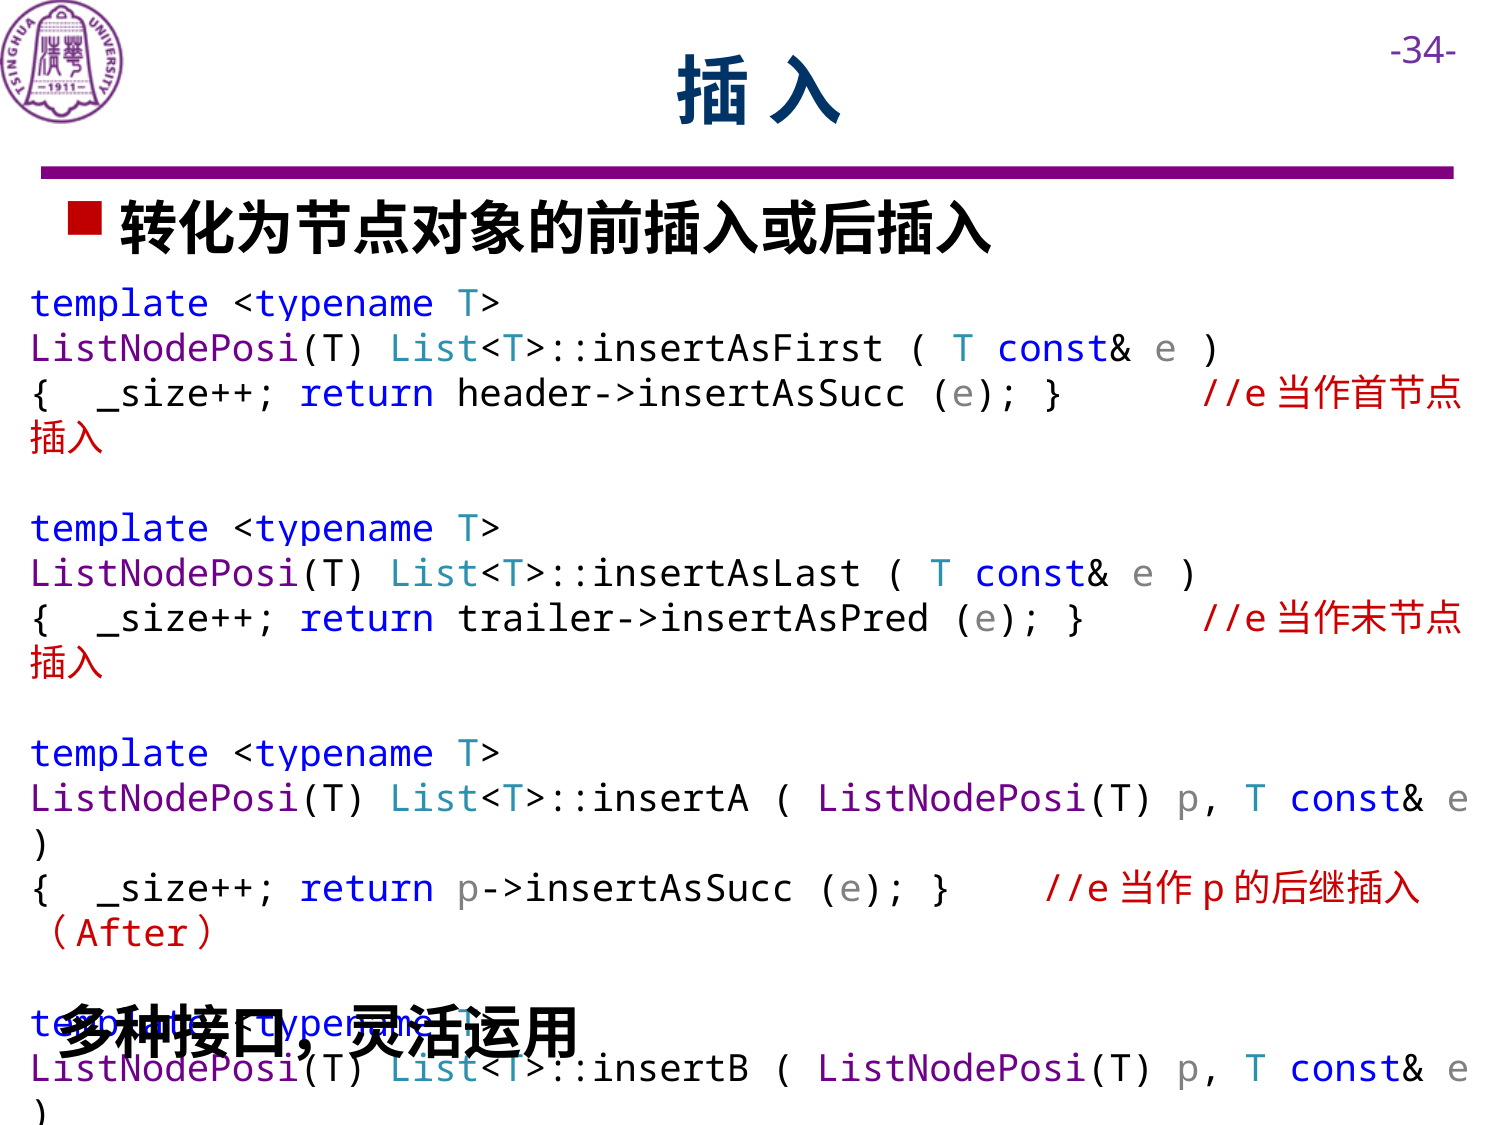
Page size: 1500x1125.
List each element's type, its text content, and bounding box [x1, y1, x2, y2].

text_box template <typename T> ListNodePosi(T) List<T>::insertAsFirst ( T const& e ) { _size++; return header->insertAsSucc (e); } //e当作首节点插入 template <typename T> ListNodePosi(T) List<T>::insertAsLast ( T const& e ) { _size++; return trailer->insertAsPred (e); } //e当作末节点插入 template <typename T> ListNodePosi(T) List<T>::insertA ( ListNodePosi(T) p, T const& e ) { _size++; return p->insertAsSucc (e); } //e当作p的后继插入（After） template <typename T> ListNodePosi(T) List<T>::insertB ( ListNodePosi(T) p, T const& e ) { _size++; return p->insertAsPred (e); } //e当作p的前驱插入（Before） [14, 271, 1500, 1125]
text_box 转化为节点对象的前插入或后插入 [48, 183, 1451, 269]
text_box 多种接口，灵活运用 [41, 987, 703, 1073]
title 插 入 [135, 13, 1383, 165]
picture [0, 0, 124, 124]
